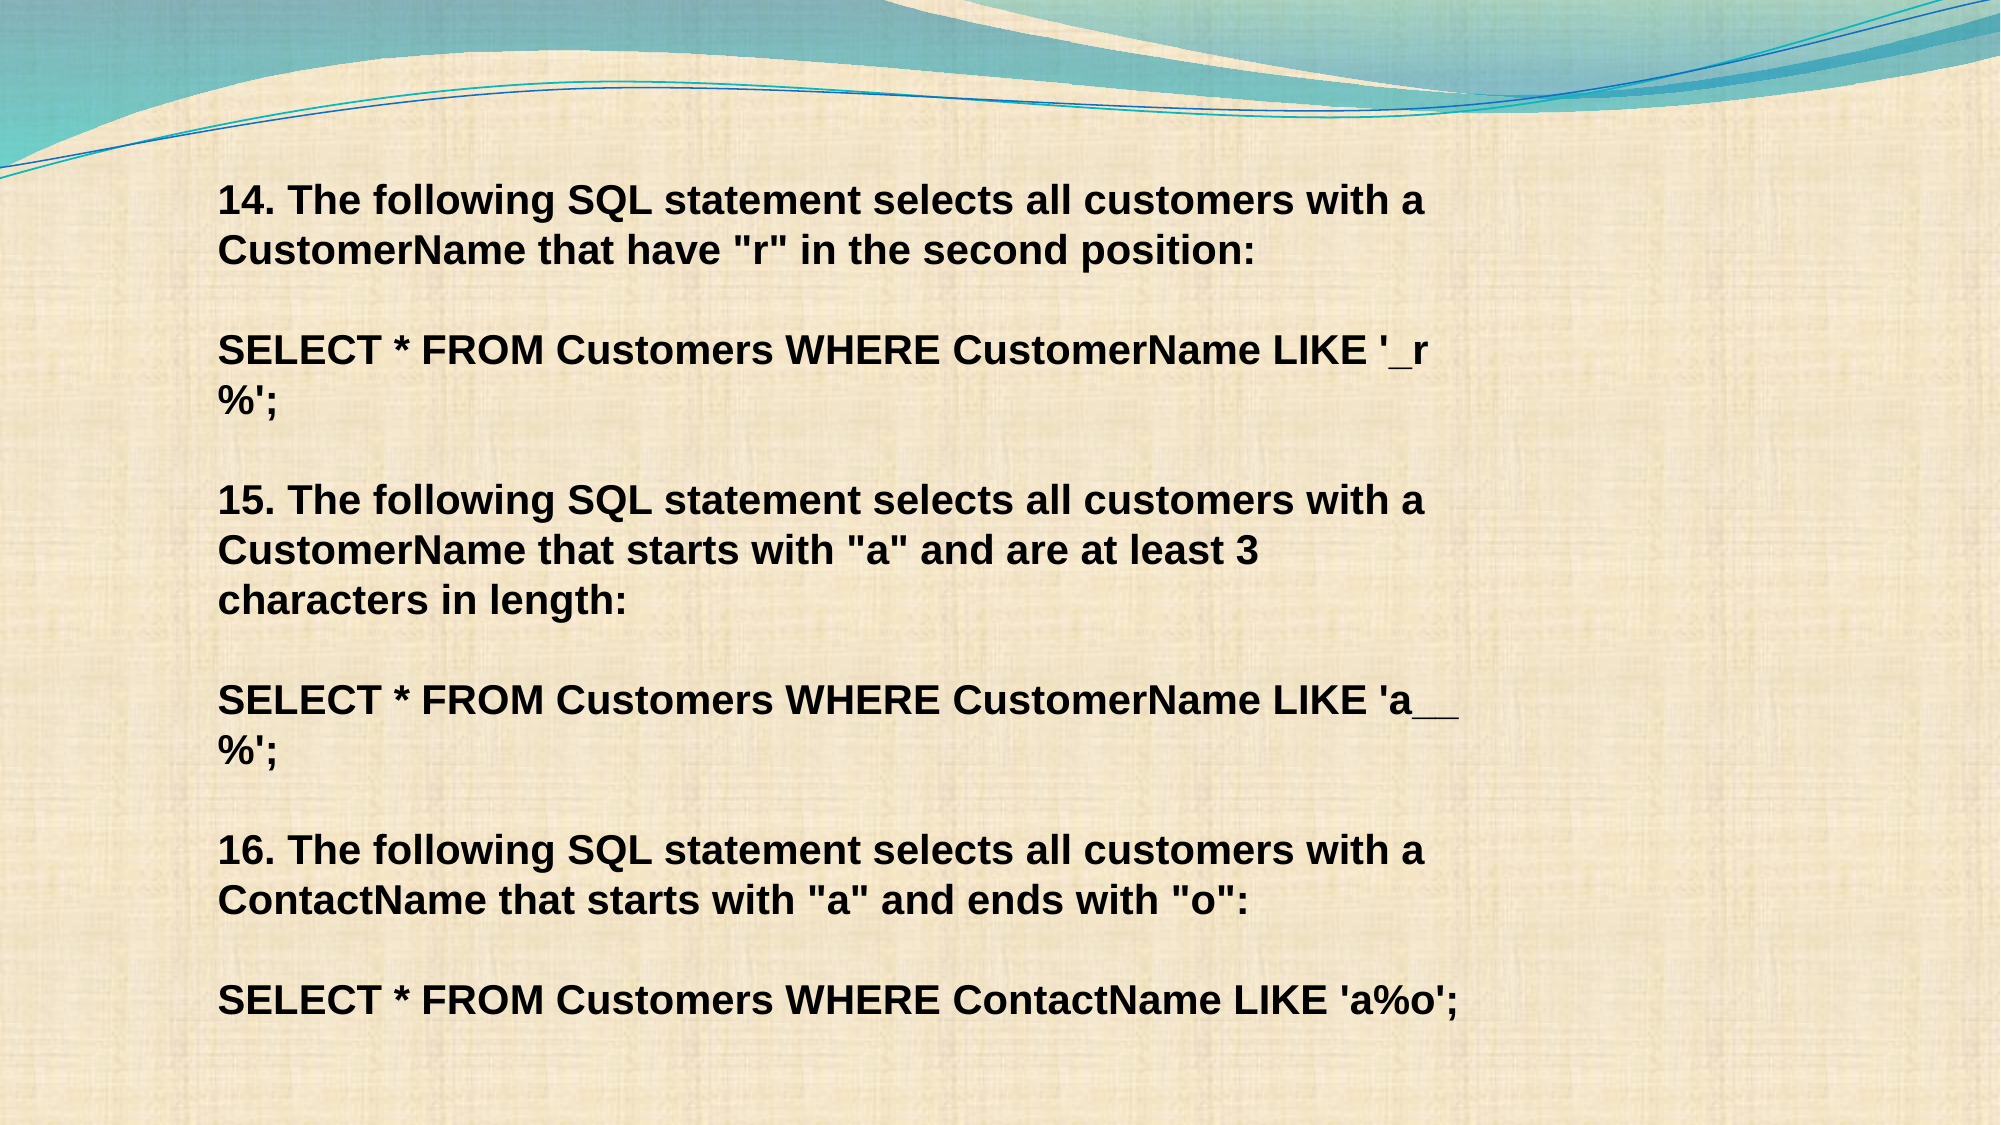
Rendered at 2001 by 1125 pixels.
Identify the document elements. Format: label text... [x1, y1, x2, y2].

text_box 14. The following SQL statement selects all customers with a CustomerName that have "r" in the second position: SELECT * FROM Customers WHERE CustomerName LIKE '_r%'; 15. The following SQL statement selects all customers with a CustomerName that starts with "a" and are at least 3 characters in length: SELECT * FROM Customers WHERE CustomerName LIKE 'a__%'; 16. The following SQL statement selects all customers with a ContactName that starts with "a" and ends with "o": SELECT * FROM Customers WHERE ContactName LIKE 'a%o'; [202, 165, 1495, 1031]
